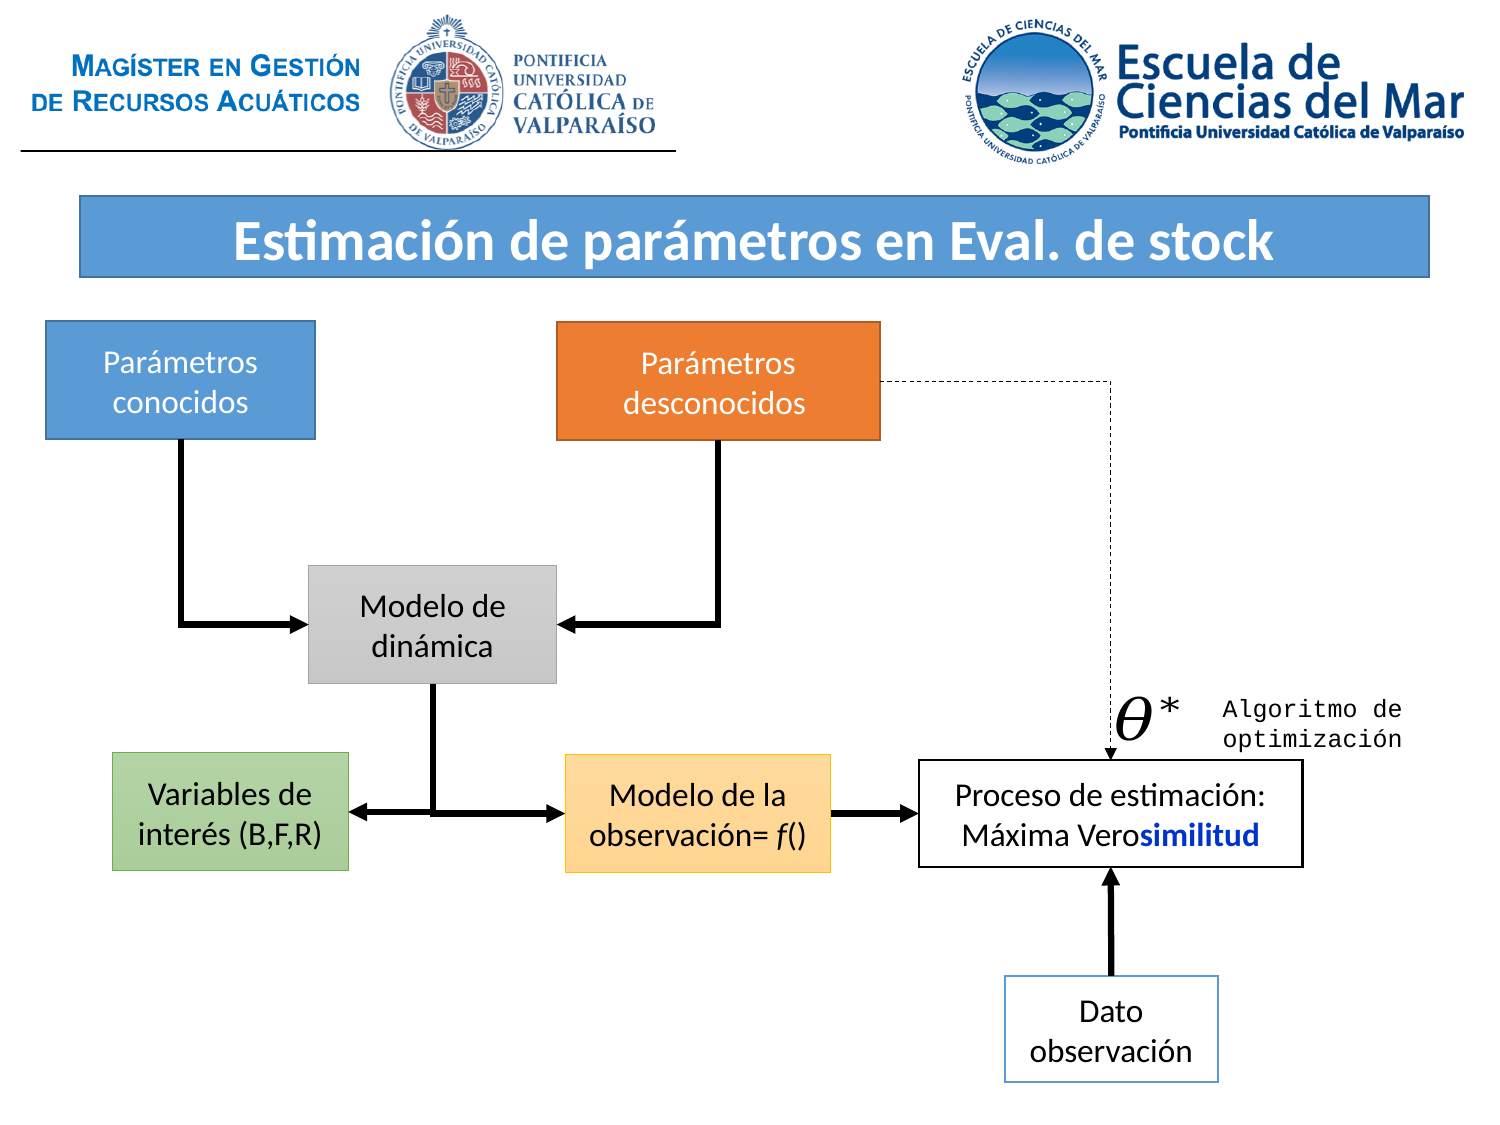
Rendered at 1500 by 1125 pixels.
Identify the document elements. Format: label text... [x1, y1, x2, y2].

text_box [879, 381, 1111, 761]
text_box Algoritmo de optimización [1207, 684, 1500, 760]
text_box Proceso de estimación: Máxima Verosimilitud [918, 759, 1304, 868]
text_box Estimación de parámetros en Eval. de stock [79, 195, 1430, 278]
text_box Variables de interés (B,F,R) [112, 752, 349, 871]
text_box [433, 682, 564, 815]
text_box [326, 705, 433, 790]
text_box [545, 451, 730, 614]
text_box Modelo de dinámica [308, 565, 557, 684]
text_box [151, 467, 338, 596]
picture [20, 14, 676, 165]
text_box Parámetros conocidos [45, 320, 316, 440]
picture [962, 19, 1464, 164]
text_box Dato observación [1004, 975, 1219, 1083]
